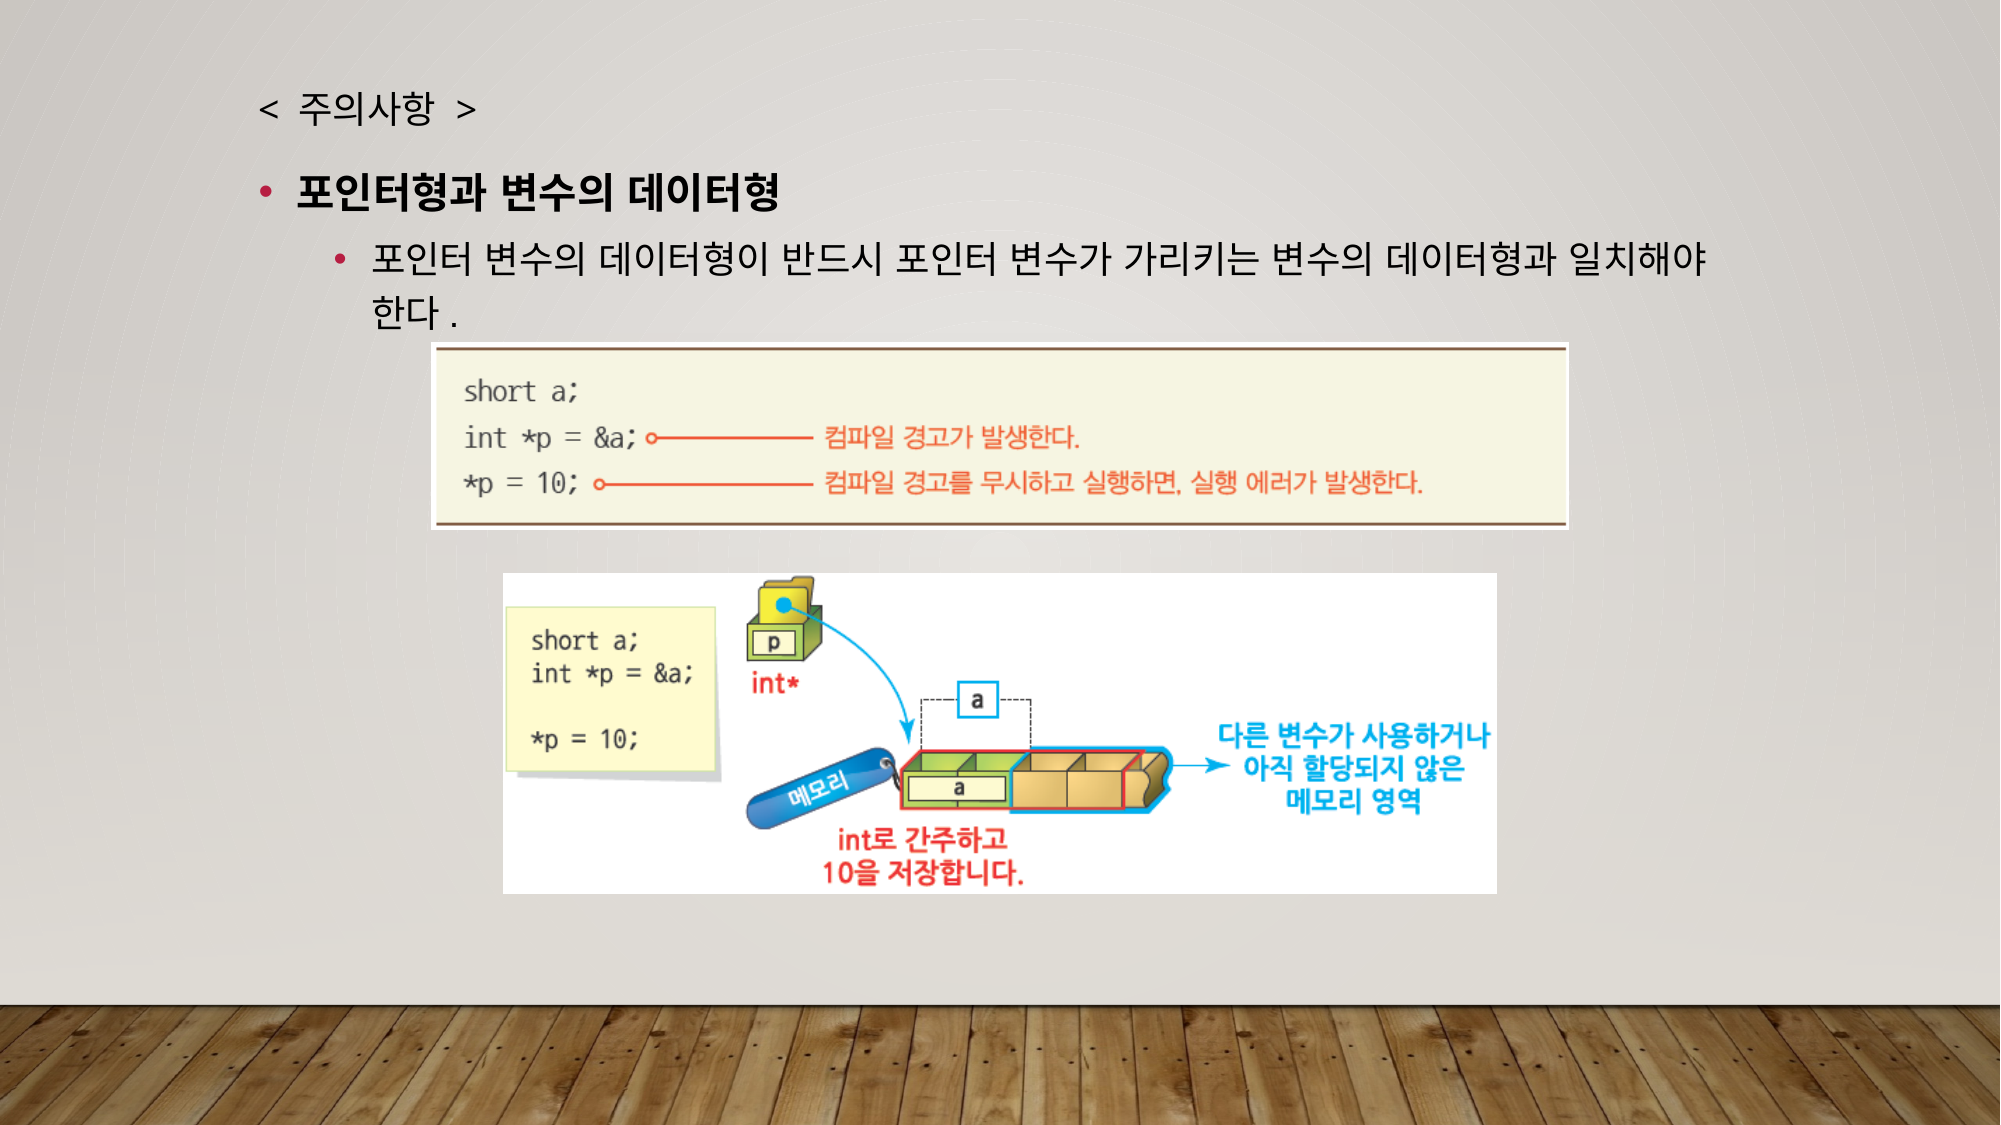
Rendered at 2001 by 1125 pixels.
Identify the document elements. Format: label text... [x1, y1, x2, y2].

text_box 포인터형과 변수의 데이터형 포인터 변수의 데이터형이 반드시 포인터 변수가 가리키는 변수의 데이터형과 일치해야 한다. [243, 149, 1757, 937]
picture [503, 572, 1497, 894]
picture [0, 1005, 2000, 1125]
text_box < 주의사항 > [243, 78, 502, 138]
picture [431, 342, 1569, 531]
